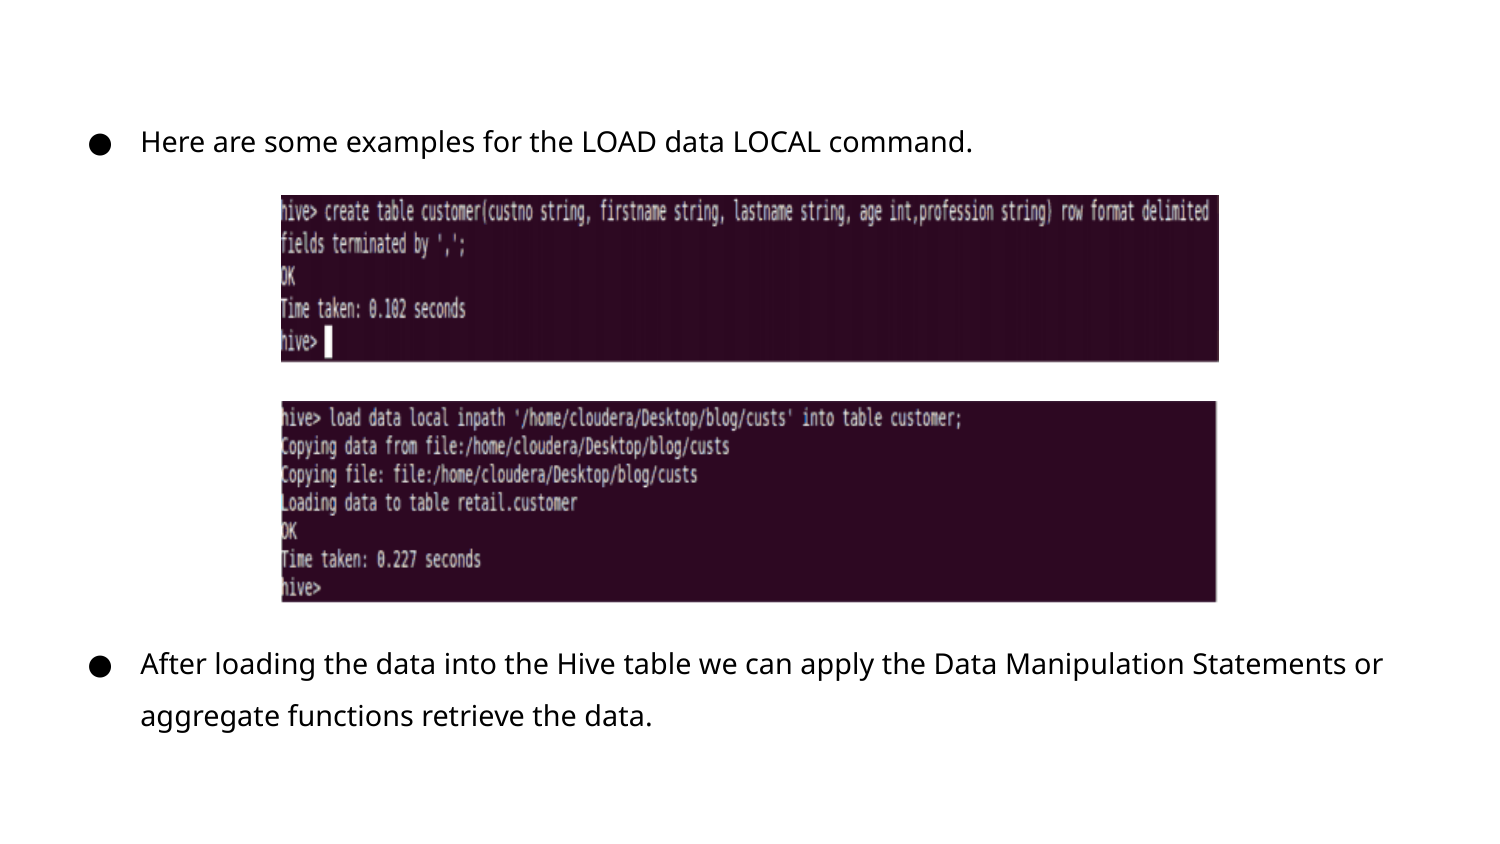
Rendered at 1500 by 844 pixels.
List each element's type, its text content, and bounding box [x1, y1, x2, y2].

list Here are some examples for the LOAD data LOCAL command. After loading the data into the Hive table we can apply the Data Manipulation Statements or aggregate functions retrieve the data. [50, 91, 1449, 750]
picture [281, 401, 1219, 604]
picture [281, 195, 1219, 364]
